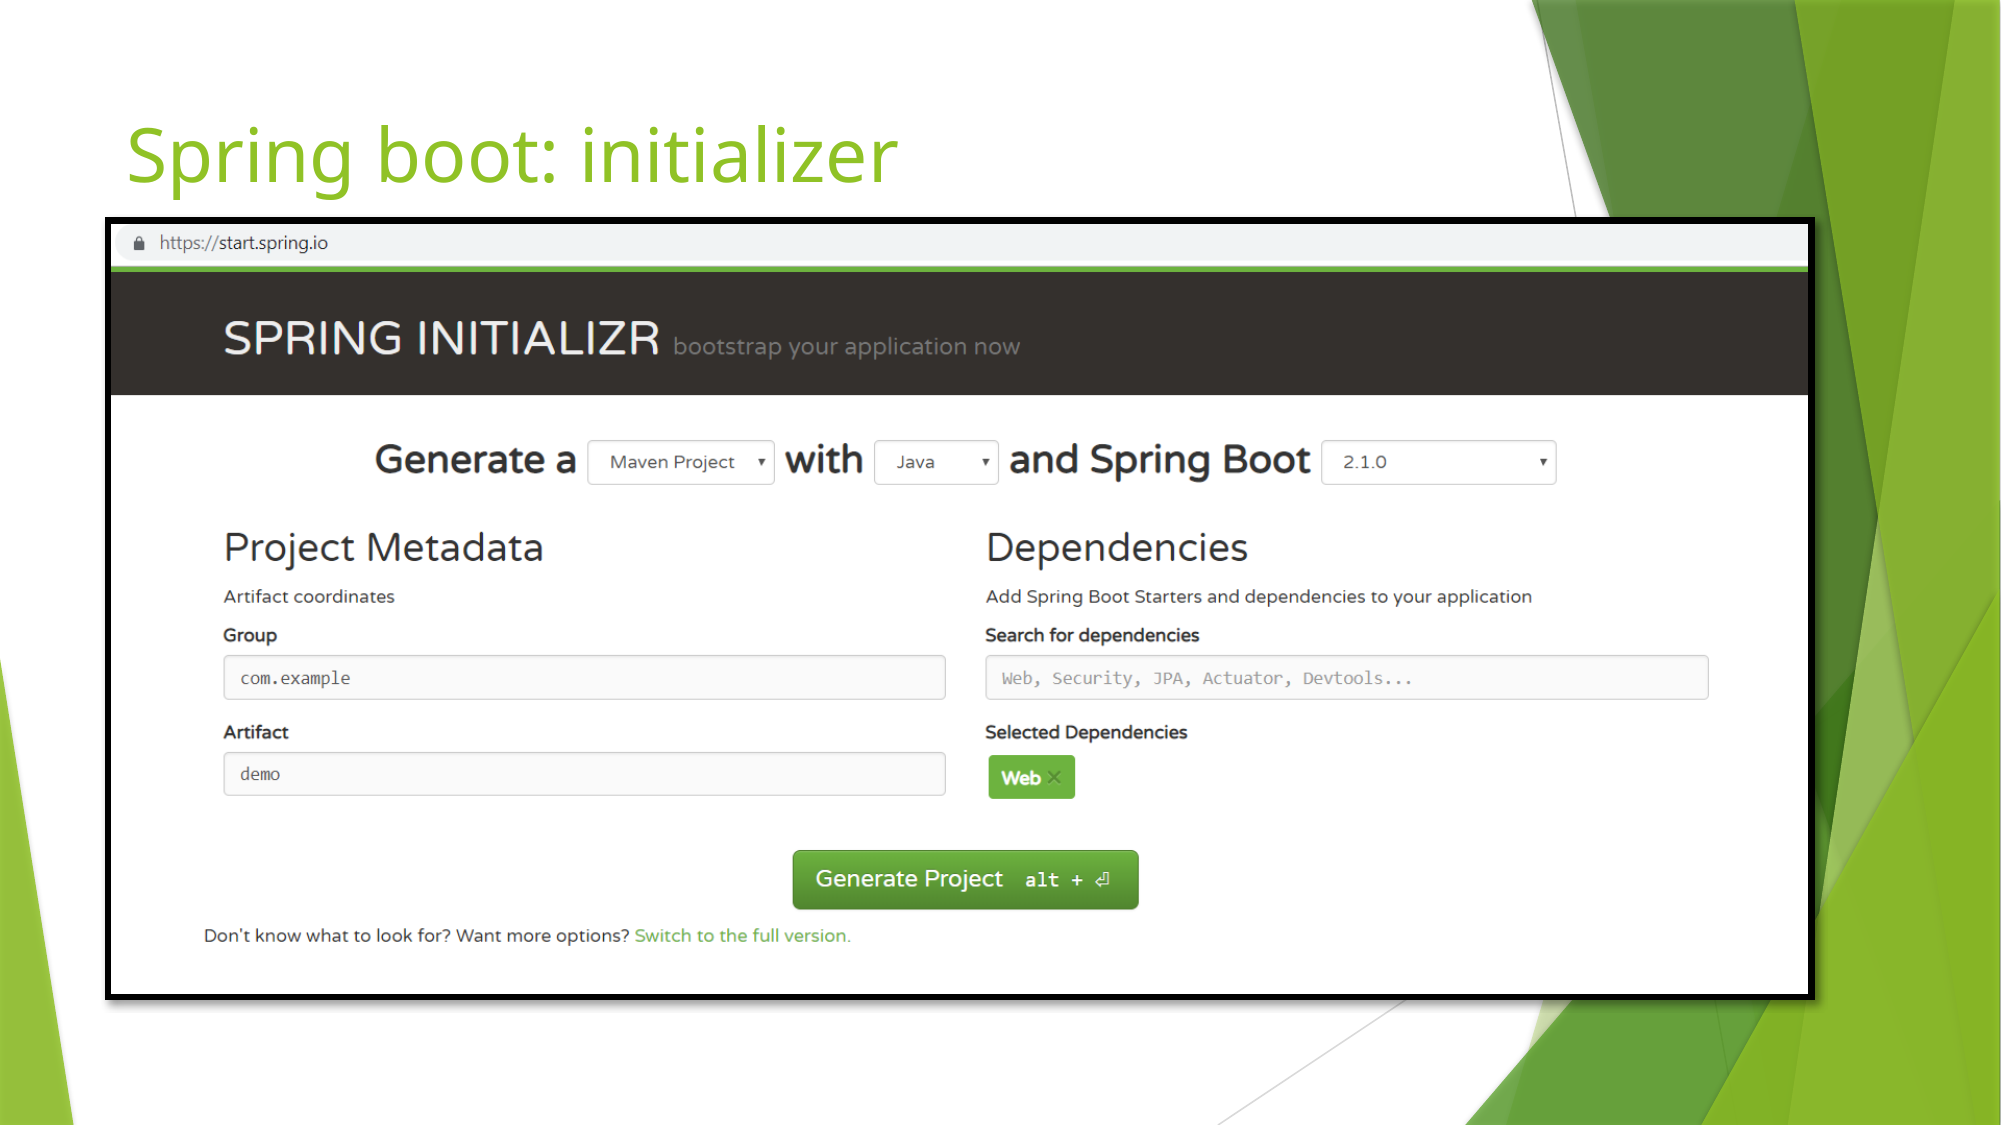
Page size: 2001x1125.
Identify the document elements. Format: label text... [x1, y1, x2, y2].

picture [110, 223, 1809, 995]
title Spring boot: initializer [111, 99, 1522, 216]
